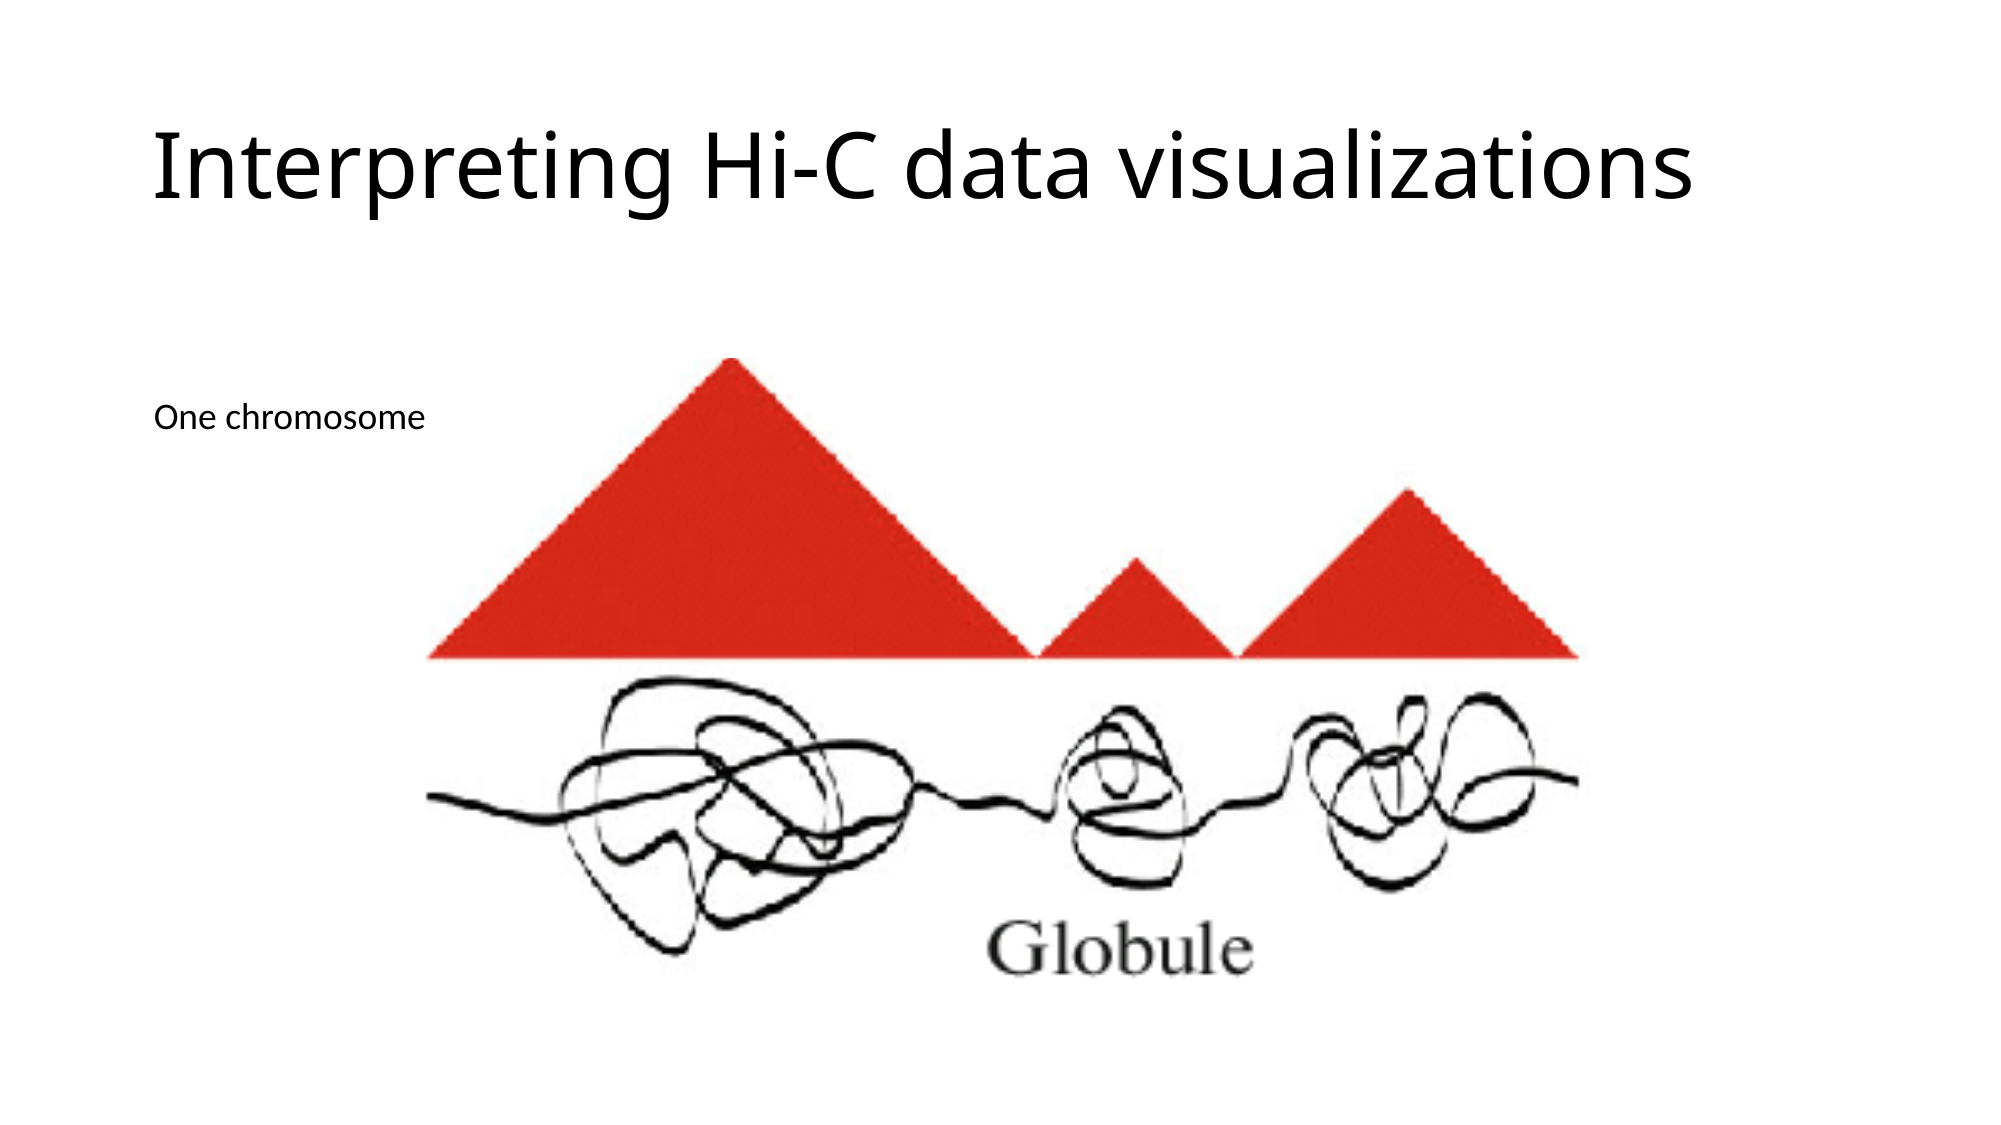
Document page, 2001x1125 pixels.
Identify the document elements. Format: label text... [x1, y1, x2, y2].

text_box One chromosome [139, 385, 354, 445]
title Interpreting Hi-C data visualizations [137, 59, 1863, 278]
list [354, 358, 1646, 999]
